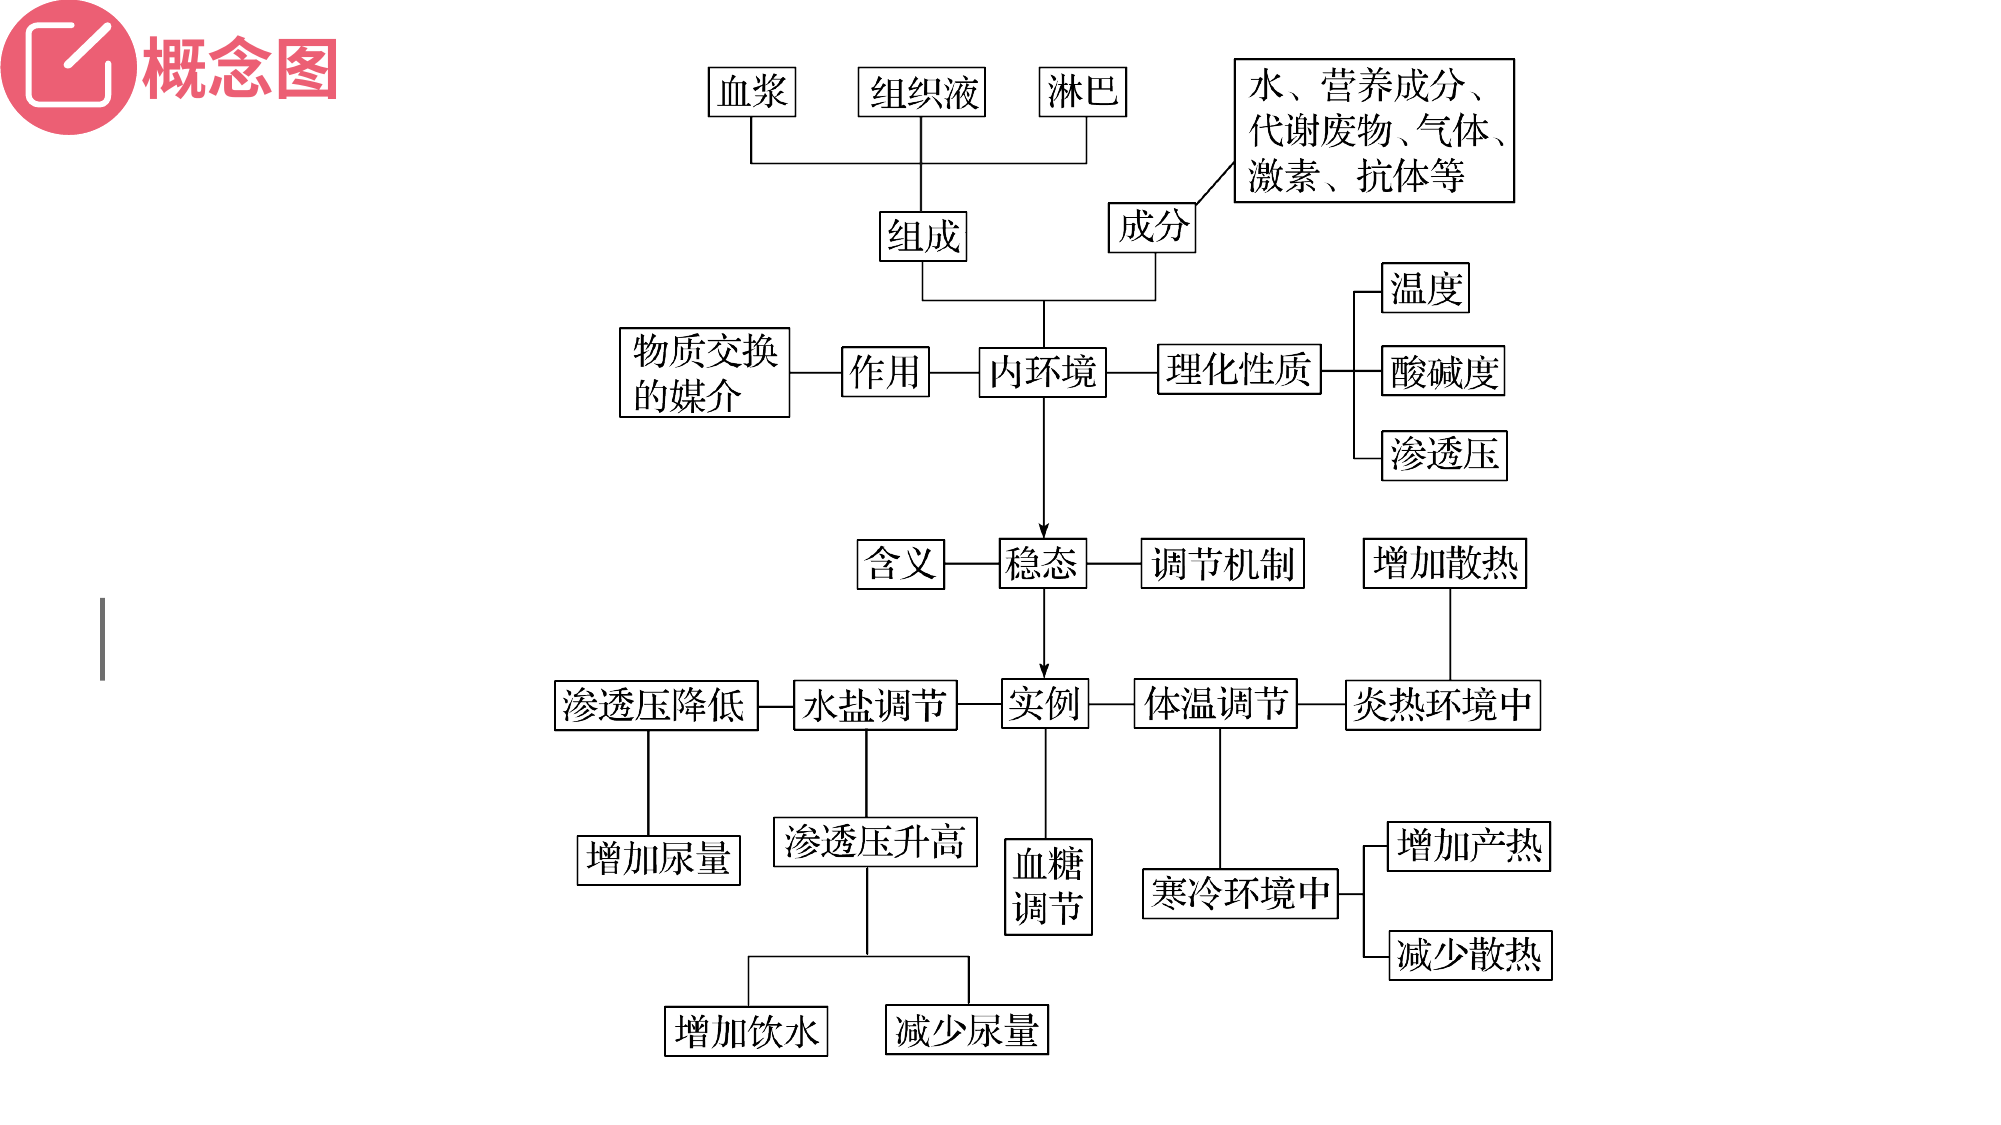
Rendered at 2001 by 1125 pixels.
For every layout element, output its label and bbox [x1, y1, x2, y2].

text_box [0, 0, 406, 136]
picture [539, 58, 1569, 1066]
